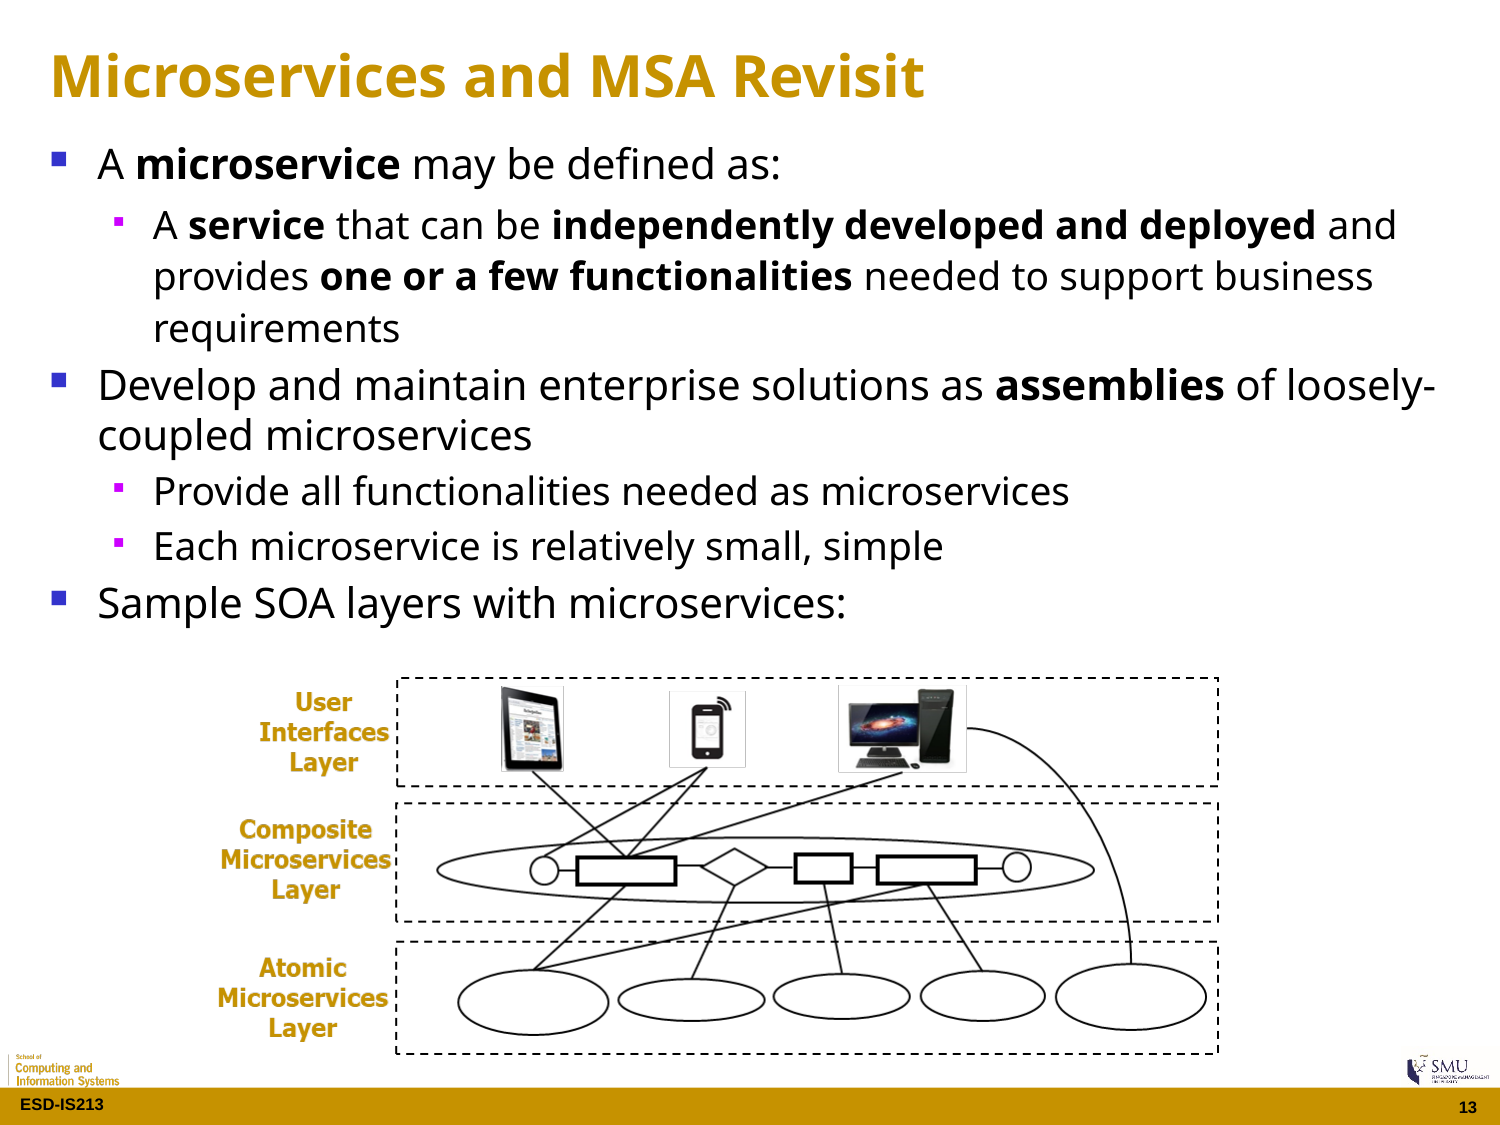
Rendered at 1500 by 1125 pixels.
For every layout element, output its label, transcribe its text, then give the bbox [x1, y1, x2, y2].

title Microservices and MSA Revisit [34, 31, 1466, 117]
picture [199, 677, 1219, 1058]
slide_number 13 [1434, 1089, 1493, 1125]
list A microservice may be defined as: A service that can be independently developed and deployed and provides one or a few functionalities needed to support business requirements Develop and maintain enterprise solutions as assemblies of loosely-coupled microservices Provide all functionalities needed as microservices Each microservice is relatively small, simple Sample SOA layers with microservices: [34, 125, 1463, 638]
picture [1401, 1046, 1500, 1087]
